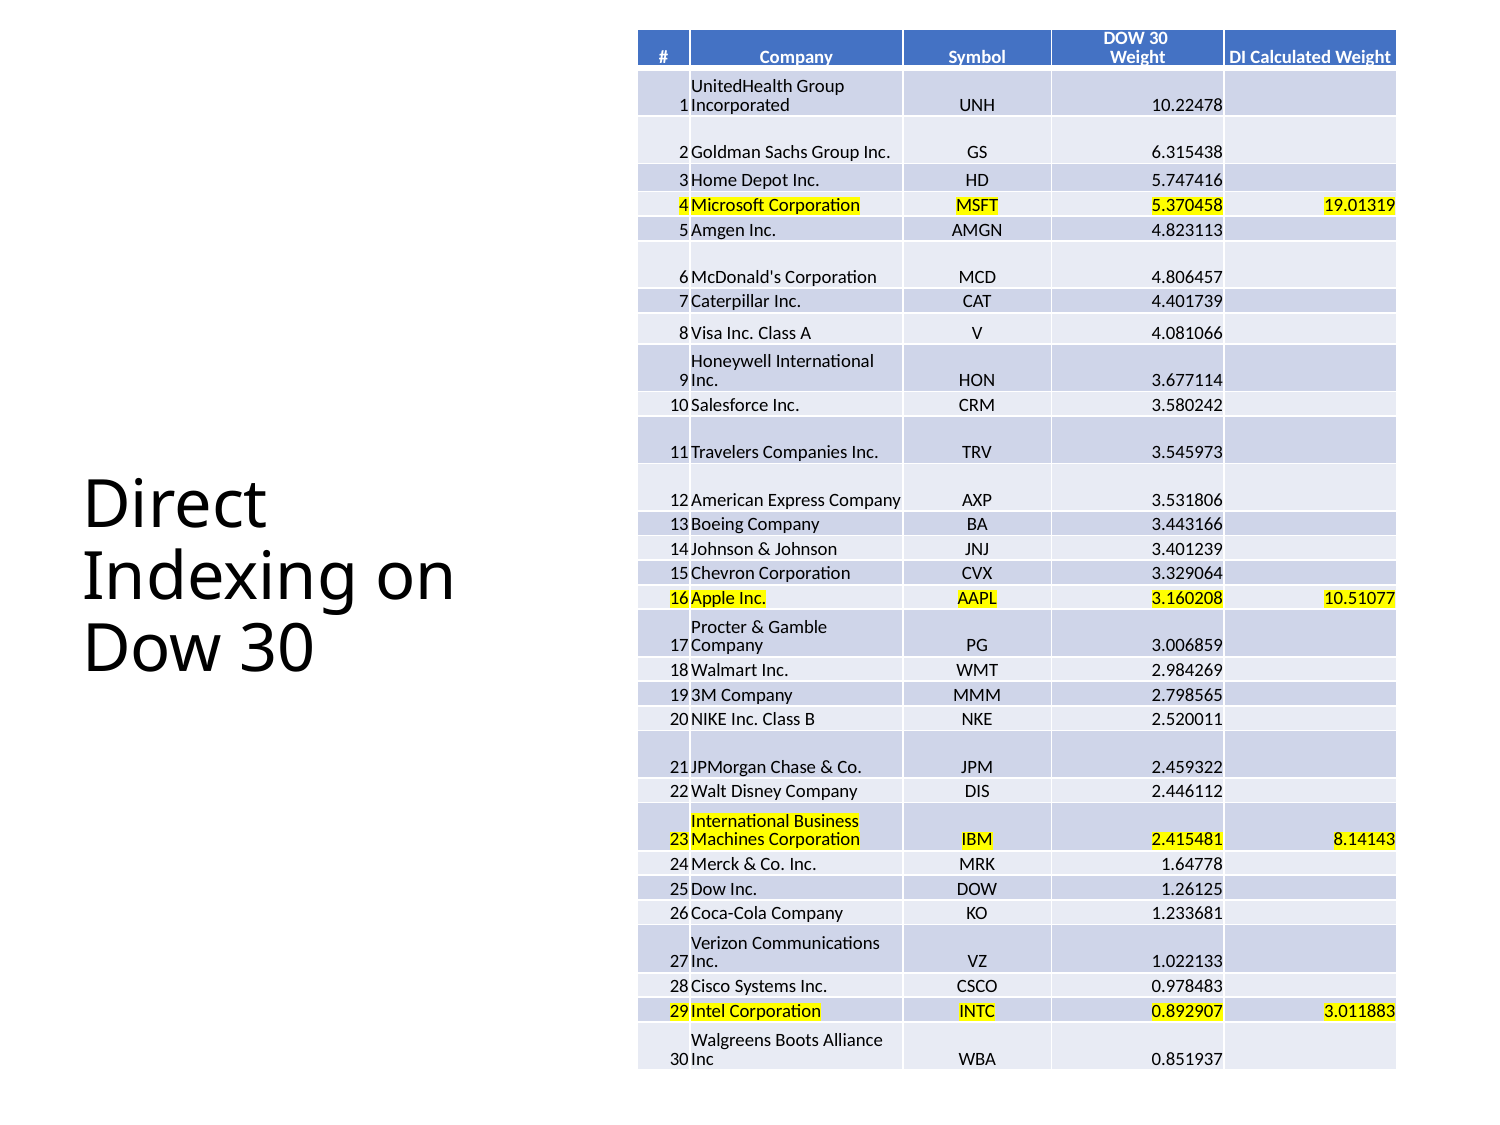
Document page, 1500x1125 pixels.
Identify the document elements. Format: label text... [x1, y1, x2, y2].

table_cell [1225, 392, 1396, 415]
table_cell 26 [638, 901, 689, 924]
table_cell MCD [904, 242, 1051, 287]
table_cell 0.851937 [1052, 1023, 1223, 1069]
table_cell 13 [638, 512, 689, 535]
table_cell Intel Corporation [691, 998, 902, 1021]
table_cell 3.329064 [1052, 561, 1223, 584]
table_cell 16 [638, 586, 689, 608]
table_cell 3.443166 [1052, 512, 1223, 535]
table_cell MSFT [904, 192, 1051, 215]
table_cell MMM [904, 682, 1051, 705]
table_cell [1225, 925, 1396, 972]
table_cell Visa Inc. Class A [691, 314, 902, 343]
table_cell [1225, 876, 1396, 899]
table_cell DOW [904, 876, 1051, 899]
table_cell CRM [904, 392, 1051, 415]
table_cell AMGN [904, 217, 1051, 240]
table_cell [1225, 610, 1396, 656]
table_cell KO [904, 901, 1051, 924]
table_cell 30 [638, 1023, 689, 1069]
table_cell HD [904, 164, 1051, 191]
table_cell NKE [904, 707, 1051, 730]
table_cell [1225, 512, 1396, 535]
table_cell [1225, 561, 1396, 584]
table_cell 4.401739 [1052, 289, 1223, 312]
table_cell [1225, 852, 1396, 874]
table_cell [1225, 71, 1396, 115]
table_cell [1225, 658, 1396, 680]
table_cell [1225, 682, 1396, 705]
table_cell GS [904, 117, 1051, 163]
table_cell VZ [904, 925, 1051, 972]
table_cell UNH [904, 71, 1051, 115]
table_cell International Business Machines Corporation [691, 803, 902, 850]
table_cell Walgreens Boots Alliance Inc [691, 1023, 902, 1069]
table_cell INTC [904, 998, 1051, 1021]
table_cell 2.798565 [1052, 682, 1223, 705]
table_cell HON [904, 345, 1051, 391]
table_cell CVX [904, 561, 1051, 584]
table_cell 3.580242 [1052, 392, 1223, 415]
table_cell 19 [638, 682, 689, 705]
table_cell Microsoft Corporation [691, 192, 902, 215]
table_cell 10.51077 [1225, 586, 1396, 608]
table_header # [638, 30, 689, 65]
table_cell Procter & Gamble Company [691, 610, 902, 656]
table_cell [1225, 117, 1396, 163]
table_cell 7 [638, 289, 689, 312]
table_cell 11 [638, 417, 689, 463]
table_cell 2.415481 [1052, 803, 1223, 850]
table_cell [1225, 345, 1396, 391]
table_cell UnitedHealth Group Incorporated [691, 71, 902, 115]
table_cell Johnson & Johnson [691, 536, 902, 559]
table_cell Coca-Cola Company [691, 901, 902, 924]
title Direct Indexing on Dow 30 [67, 431, 552, 694]
table_cell 3.677114 [1052, 345, 1223, 391]
table_cell [1225, 164, 1396, 191]
table_cell 12 [638, 464, 689, 510]
table_header Company [691, 30, 902, 65]
table_cell Travelers Companies Inc. [691, 417, 902, 463]
table_cell 3 [638, 164, 689, 191]
table_cell 17 [638, 610, 689, 656]
table_cell [1225, 289, 1396, 312]
table_cell 25 [638, 876, 689, 899]
table_cell American Express Company [691, 464, 902, 510]
table_cell [1225, 731, 1396, 777]
table_cell 6.315438 [1052, 117, 1223, 163]
table_cell [1225, 464, 1396, 510]
table_cell 1.022133 [1052, 925, 1223, 972]
table_cell BA [904, 512, 1051, 535]
table_cell 3M Company [691, 682, 902, 705]
table_cell 4.823113 [1052, 217, 1223, 240]
table_cell 21 [638, 731, 689, 777]
table_cell 5 [638, 217, 689, 240]
table_cell 14 [638, 536, 689, 559]
table_cell CSCO [904, 974, 1051, 996]
table_cell 2.446112 [1052, 779, 1223, 802]
table_cell 2.984269 [1052, 658, 1223, 680]
table_cell 1.26125 [1052, 876, 1223, 899]
table_cell DIS [904, 779, 1051, 802]
table_cell Merck & Co. Inc. [691, 852, 902, 874]
table_cell IBM [904, 803, 1051, 850]
table_cell AXP [904, 464, 1051, 510]
table_cell WMT [904, 658, 1051, 680]
table_cell 9 [638, 345, 689, 391]
table_cell 4.806457 [1052, 242, 1223, 287]
table_cell 5.747416 [1052, 164, 1223, 191]
table_cell PG [904, 610, 1051, 656]
table_cell 2.520011 [1052, 707, 1223, 730]
table_cell McDonald's Corporation [691, 242, 902, 287]
table_header DI Calculated Weight [1225, 30, 1396, 65]
table_cell 4.081066 [1052, 314, 1223, 343]
table_cell 4 [638, 192, 689, 215]
table_cell 1 [638, 71, 689, 115]
table_cell Caterpillar Inc. [691, 289, 902, 312]
table_cell 10 [638, 392, 689, 415]
table_cell Walmart Inc. [691, 658, 902, 680]
table_cell 1.64778 [1052, 852, 1223, 874]
table_cell [1225, 901, 1396, 924]
table_cell 28 [638, 974, 689, 996]
table_cell [1225, 707, 1396, 730]
table_cell 3.011883 [1225, 998, 1396, 1021]
table_cell 18 [638, 658, 689, 680]
table_cell 15 [638, 561, 689, 584]
table_cell WBA [904, 1023, 1051, 1069]
table_cell [1225, 314, 1396, 343]
table_cell 3.006859 [1052, 610, 1223, 656]
table_cell 1.233681 [1052, 901, 1223, 924]
table_cell AAPL [904, 586, 1051, 608]
table_cell Amgen Inc. [691, 217, 902, 240]
table_cell 2 [638, 117, 689, 163]
table_cell Walt Disney Company [691, 779, 902, 802]
table_cell 0.978483 [1052, 974, 1223, 996]
table_cell Boeing Company [691, 512, 902, 535]
table_cell 24 [638, 852, 689, 874]
table_cell 23 [638, 803, 689, 850]
table_cell Honeywell International Inc. [691, 345, 902, 391]
table_cell 8.14143 [1225, 803, 1396, 850]
table_cell 27 [638, 925, 689, 972]
table_cell [1225, 217, 1396, 240]
table_cell 3.401239 [1052, 536, 1223, 559]
table_cell JPMorgan Chase & Co. [691, 731, 902, 777]
table_cell 3.160208 [1052, 586, 1223, 608]
table_cell Home Depot Inc. [691, 164, 902, 191]
table_cell 10.22478 [1052, 71, 1223, 115]
table_cell TRV [904, 417, 1051, 463]
table_cell [1225, 779, 1396, 802]
table_cell [1225, 536, 1396, 559]
table_cell MRK [904, 852, 1051, 874]
table_cell 22 [638, 779, 689, 802]
table_cell Dow Inc. [691, 876, 902, 899]
table_cell 29 [638, 998, 689, 1021]
table_cell 0.892907 [1052, 998, 1223, 1021]
table_cell [1225, 974, 1396, 996]
table_cell CAT [904, 289, 1051, 312]
table_cell Salesforce Inc. [691, 392, 902, 415]
table_cell 8 [638, 314, 689, 343]
table_cell [1225, 1023, 1396, 1069]
table_cell 2.459322 [1052, 731, 1223, 777]
table_cell [1225, 417, 1396, 463]
table_header DOW 30 Weight [1052, 30, 1223, 65]
table_cell 5.370458 [1052, 192, 1223, 215]
table_cell 3.545973 [1052, 417, 1223, 463]
table_cell V [904, 314, 1051, 343]
table_cell 19.01319 [1225, 192, 1396, 215]
table_cell Chevron Corporation [691, 561, 902, 584]
table_cell 6 [638, 242, 689, 287]
table_cell 20 [638, 707, 689, 730]
table_cell 3.531806 [1052, 464, 1223, 510]
table_header Symbol [904, 30, 1051, 65]
table_cell Apple Inc. [691, 586, 902, 608]
table_cell Verizon Communications Inc. [691, 925, 902, 972]
table_cell Goldman Sachs Group Inc. [691, 117, 902, 163]
table_cell Cisco Systems Inc. [691, 974, 902, 996]
table_cell JPM [904, 731, 1051, 777]
table_cell [1225, 242, 1396, 287]
table_cell JNJ [904, 536, 1051, 559]
table_cell NIKE Inc. Class B [691, 707, 902, 730]
